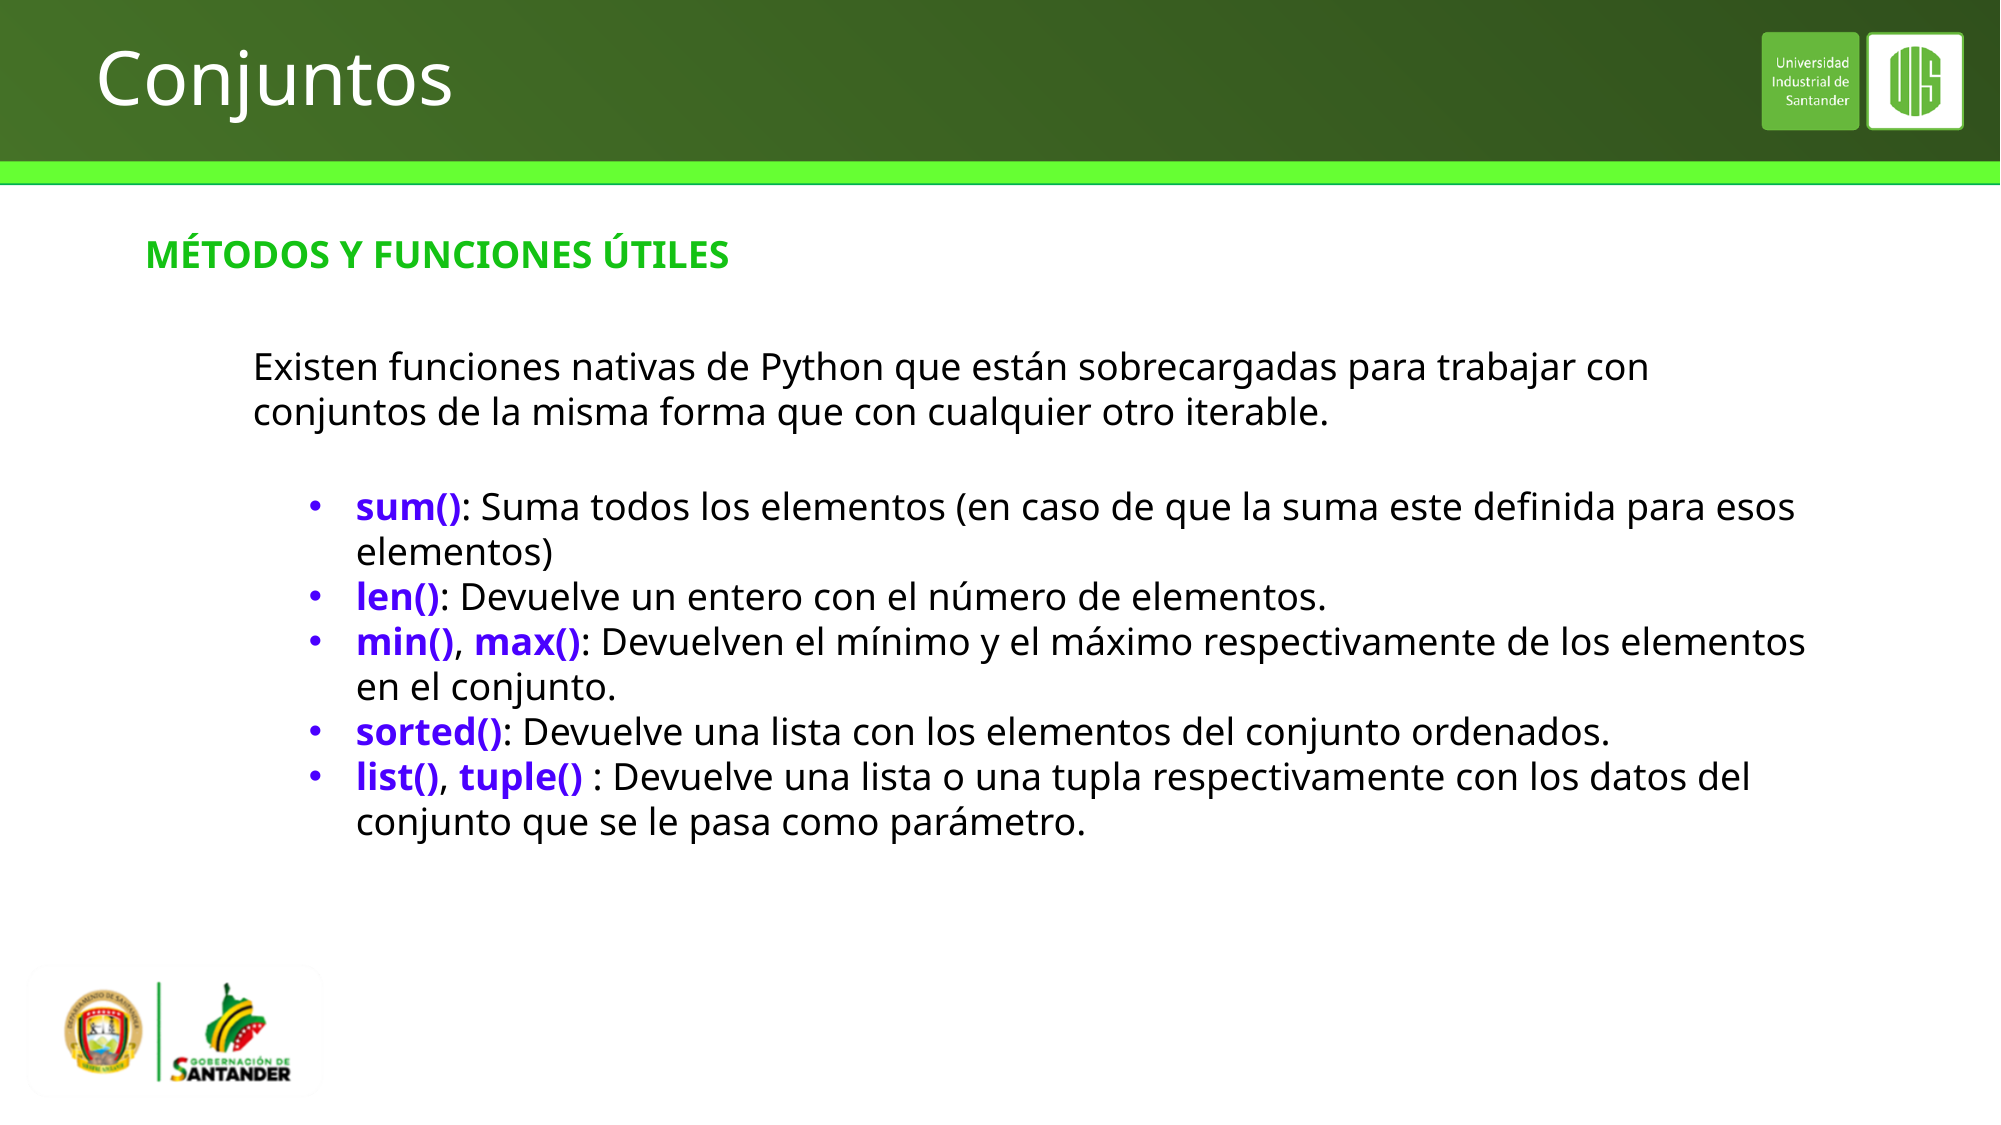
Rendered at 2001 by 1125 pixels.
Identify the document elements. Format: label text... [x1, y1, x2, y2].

text_box sum(): Suma todos los elementos (en caso de que la suma este definida para esos elementos) len(): Devuelve un entero con el número de elementos. min(), max(): Devuelven el mínimo y el máximo respectivamente de los elementos en el conjunto. sorted(): Devuelve una lista con los elementos del conjunto ordenados. list(), tuple() : Devuelve una lista o una tupla respectivamente con los datos del conjunto que se le pasa como parámetro. [294, 475, 1851, 851]
text_box MÉTODOS Y FUNCIONES ÚTILES [130, 223, 745, 284]
picture [1760, 30, 1965, 131]
text_box Existen funciones nativas de Python que están sobrecargadas para trabajar con conjuntos de la misma forma que con cualquier otro iterable. [238, 335, 1730, 440]
title Conjuntos [80, 40, 1716, 123]
picture [24, 963, 325, 1099]
